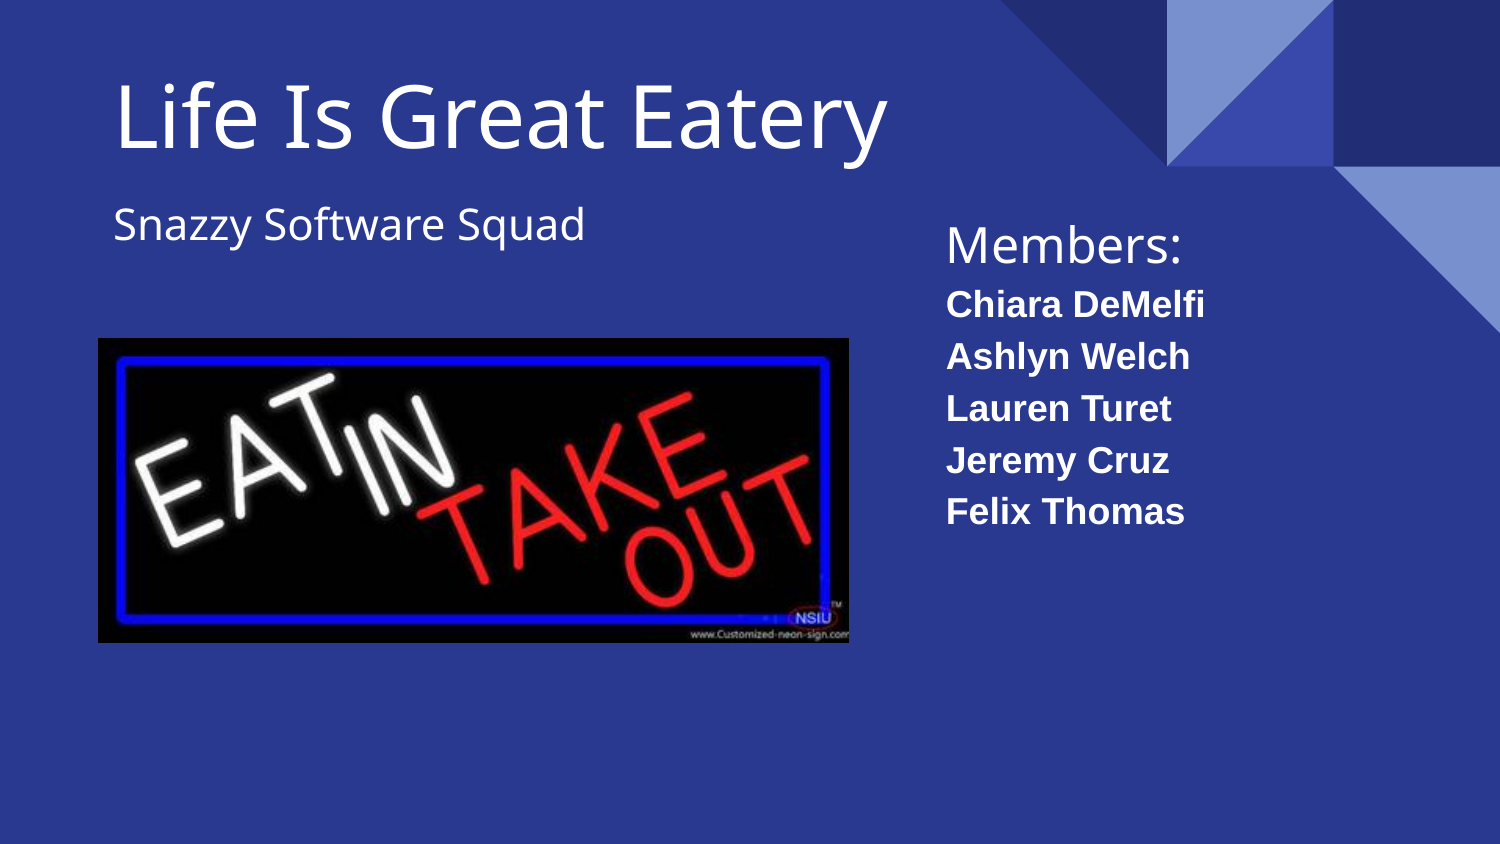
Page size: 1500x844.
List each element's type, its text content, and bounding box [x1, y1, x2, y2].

subtitle Snazzy Software Squad [98, 181, 1447, 253]
title Life Is Great Eatery [98, 43, 1447, 181]
picture [97, 337, 849, 644]
text_box Members: Chiara DeMelfi Ashlyn Welch Lauren Turet Jeremy Cruz Felix Thomas [930, 198, 1424, 716]
